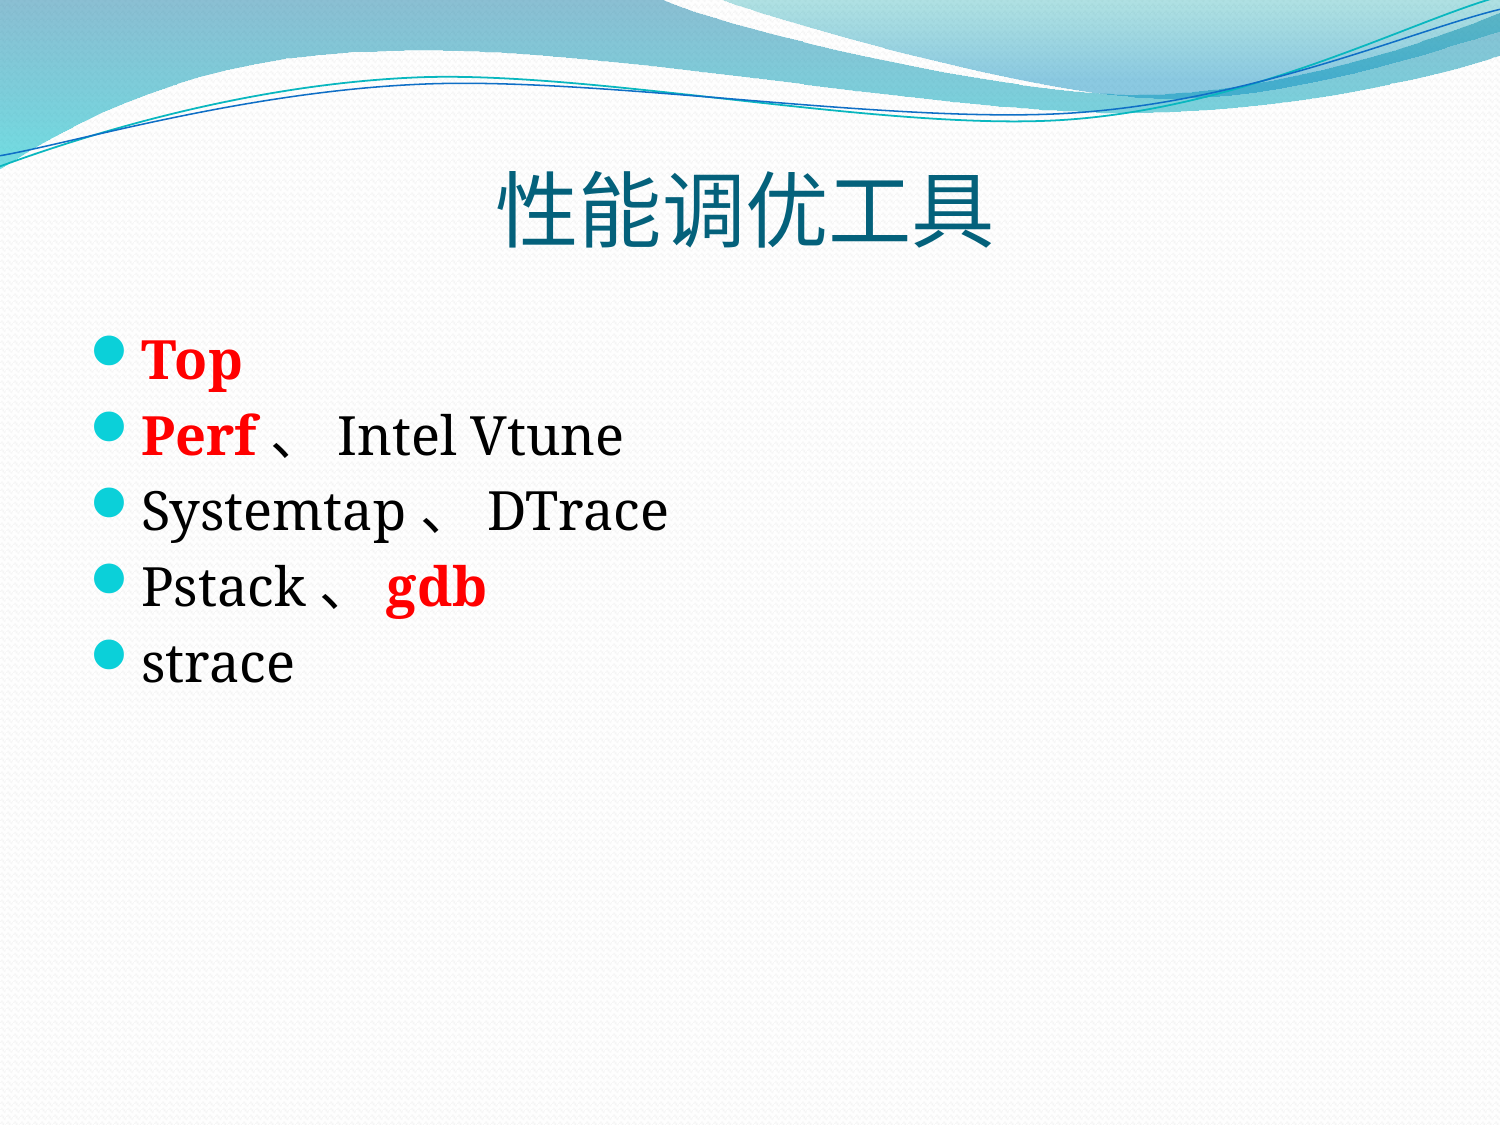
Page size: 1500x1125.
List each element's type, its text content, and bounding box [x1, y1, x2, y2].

title 性能调优工具 [70, 70, 1421, 258]
list Top Perf、Intel Vtune Systemtap、DTrace Pstack、gdb strace [75, 317, 1425, 1038]
